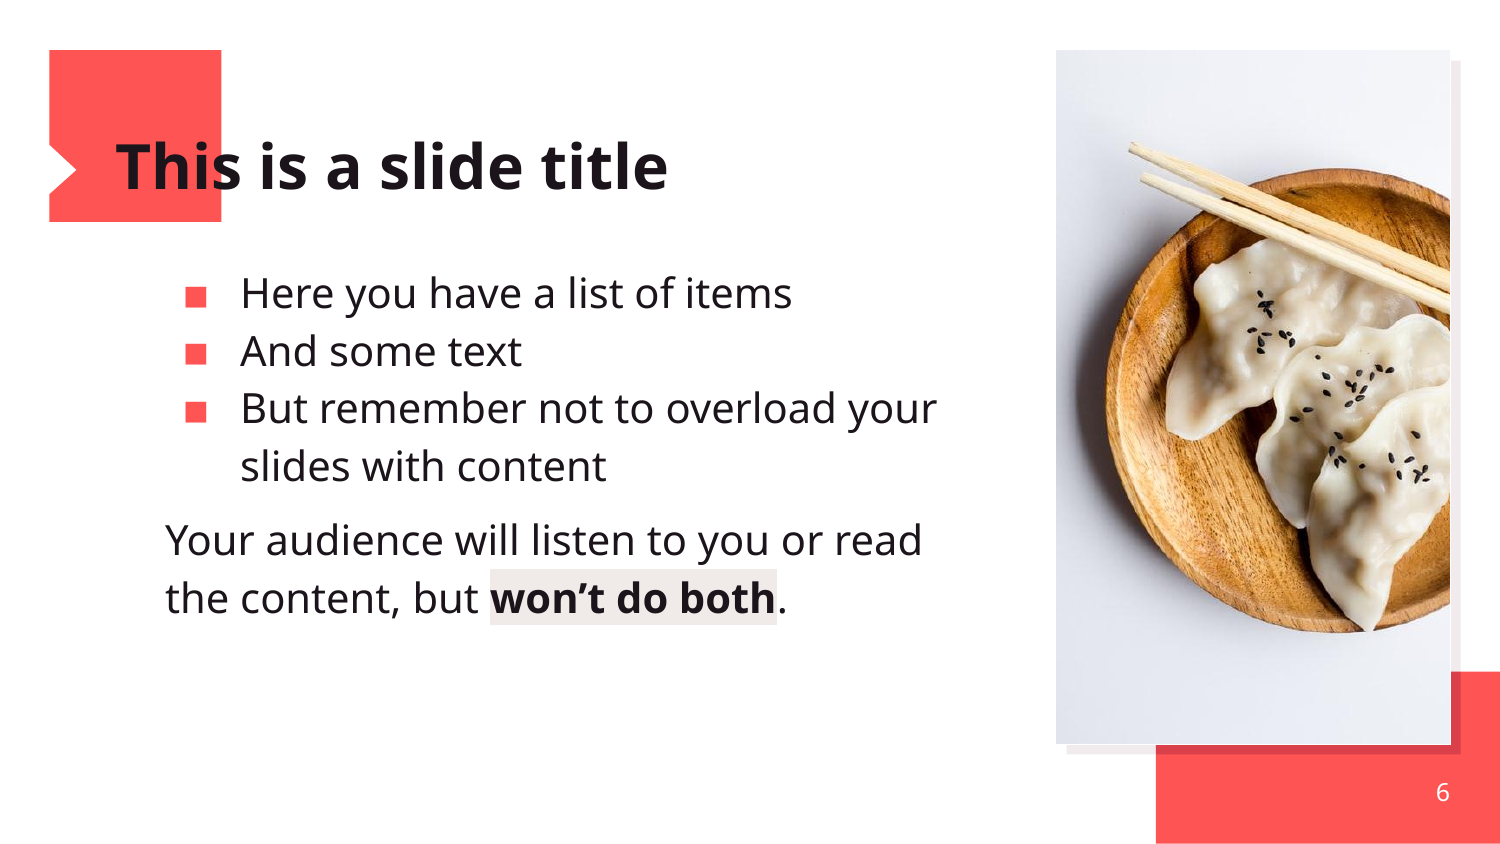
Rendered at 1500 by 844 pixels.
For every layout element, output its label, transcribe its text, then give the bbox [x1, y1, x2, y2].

picture [1055, 49, 1451, 744]
slide_number ‹#› [1350, 752, 1450, 844]
title This is a slide title [115, 137, 957, 203]
list Here you have a list of items And some text But remember not to overload your slides with content Your audience will listen to you or read the content, but won’t do both. [165, 259, 957, 744]
